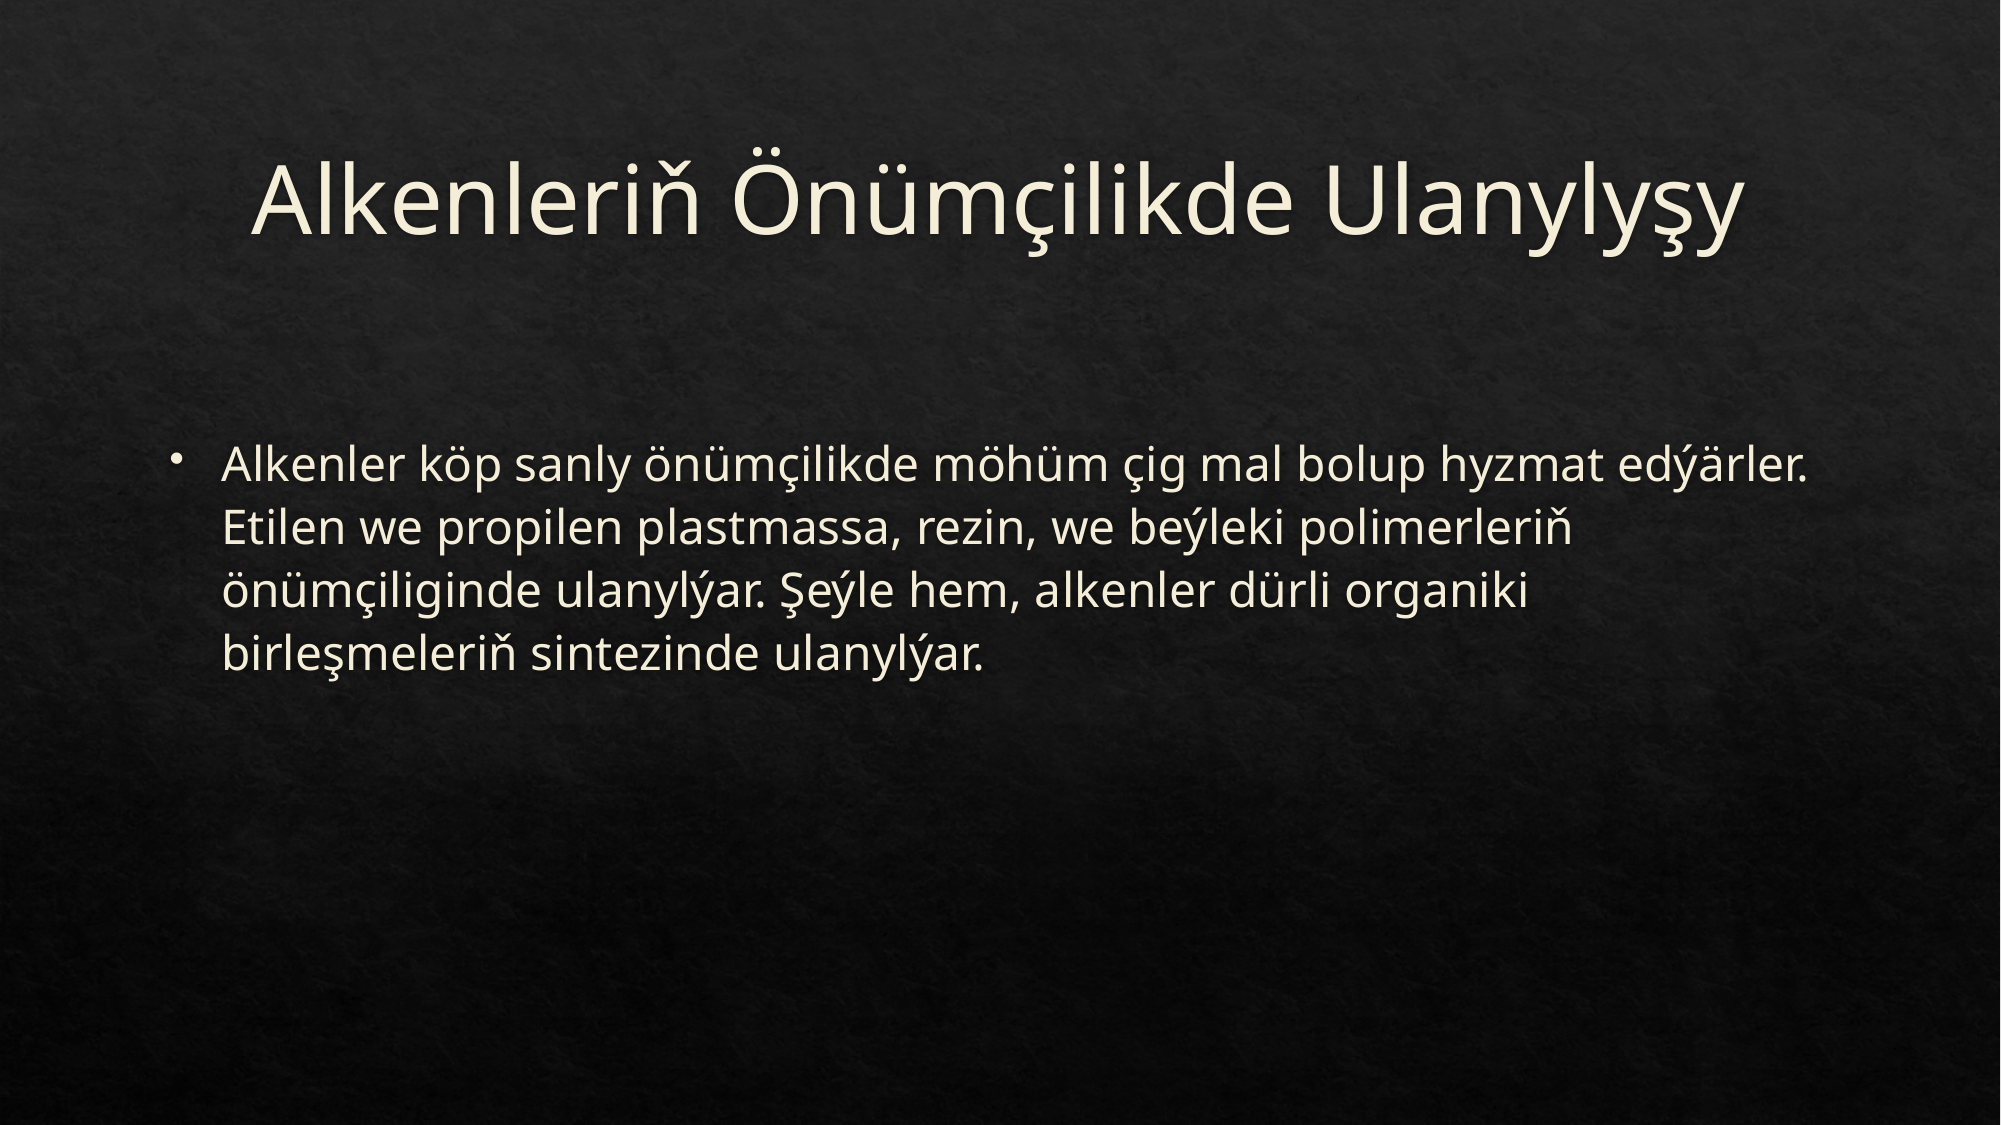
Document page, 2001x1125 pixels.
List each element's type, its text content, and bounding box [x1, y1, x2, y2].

title Alkenleriň Önümçilikde Ulanylyşy [149, 99, 1849, 307]
list Alkenler köp sanly önümçilikde möhüm çig mal bolup hyzmat edýärler. Etilen we propilen plastmassa, rezin, we beýleki polimerleriň önümçiliginde ulanylýar. Şeýle hem, alkenler dürli organiki birleşmeleriň sintezinde ulanylýar. [149, 340, 1849, 950]
